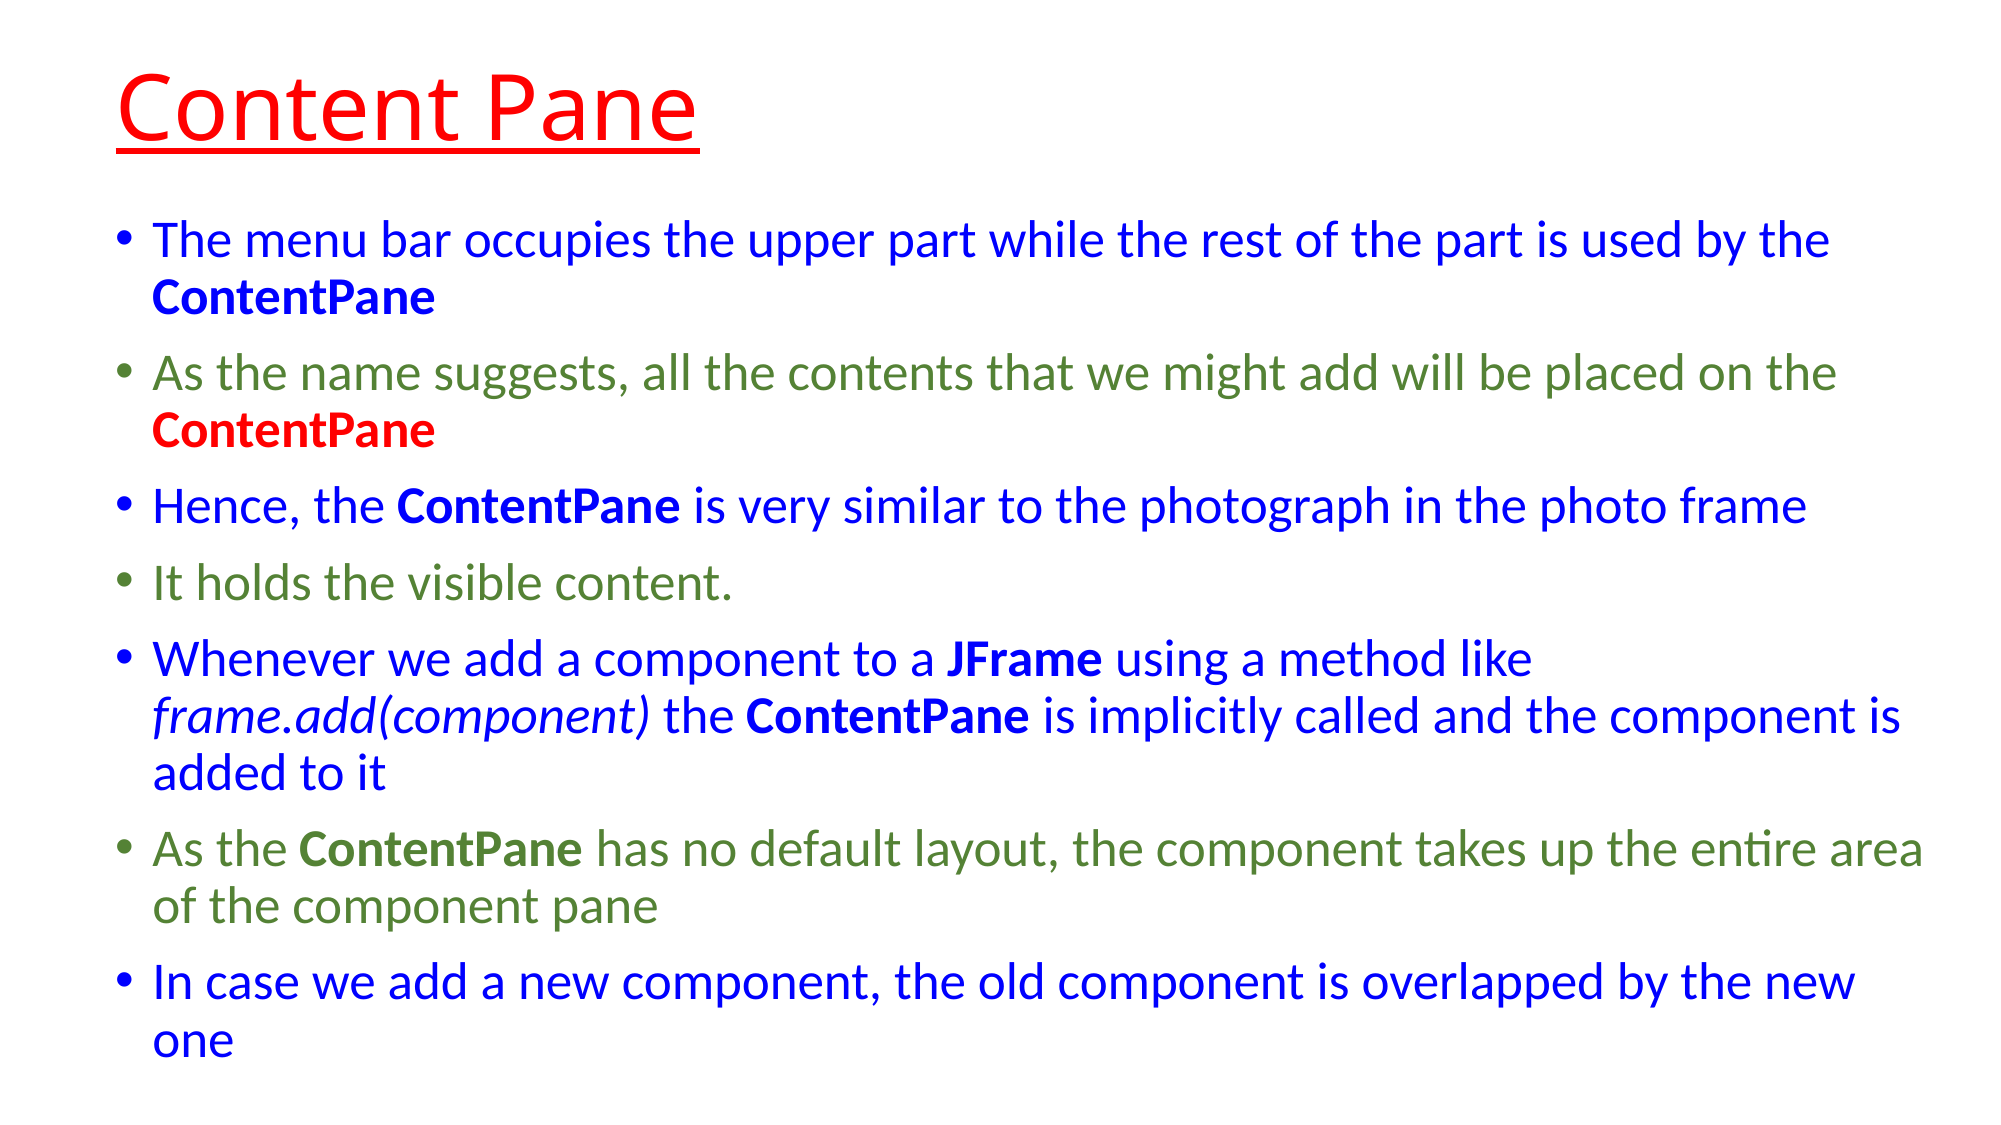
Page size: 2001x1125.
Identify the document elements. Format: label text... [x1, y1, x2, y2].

title Content Pane [100, 35, 1826, 187]
list The menu bar occupies the upper part while the rest of the part is used by the ContentPane As the name suggests, all the contents that we might add will be placed on the ContentPane Hence, the ContentPane is very similar to the photograph in the photo frame It holds the visible content. Whenever we add a component to a JFrame using a method like frame.add(component) the ContentPane is implicitly called and the component is added to it As the ContentPane has no default layout, the component takes up the entire area of the component pane In case we add a new component, the old component is overlapped by the new one [100, 204, 1953, 1080]
